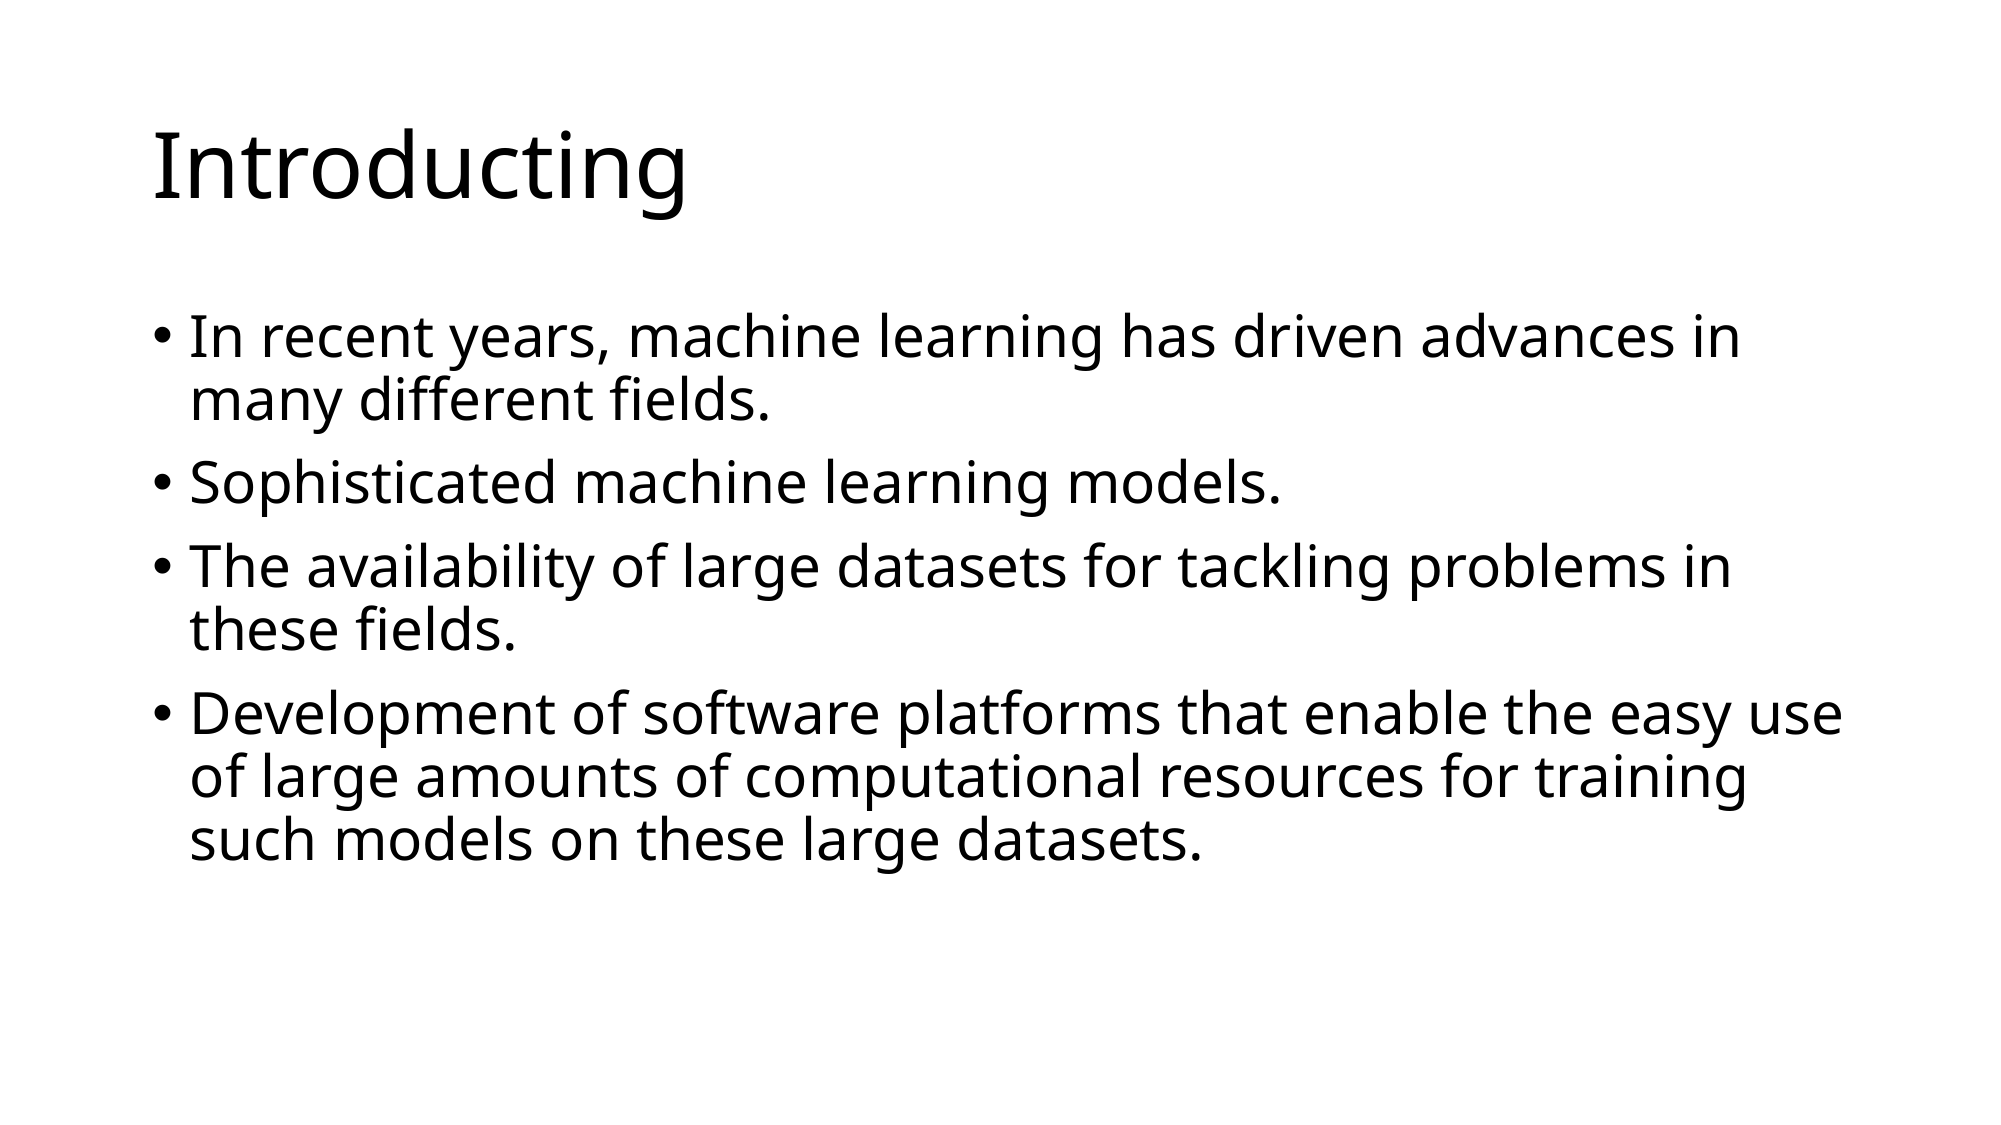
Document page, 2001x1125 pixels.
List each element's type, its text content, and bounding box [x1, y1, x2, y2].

title Introducting [137, 59, 1863, 278]
list In recent years, machine learning has driven advances in many different fields. Sophisticated machine learning models. The availability of large datasets for tackling problems in these fields. Development of software platforms that enable the easy use of large amounts of computational resources for training such models on these large datasets. [137, 299, 1863, 1014]
